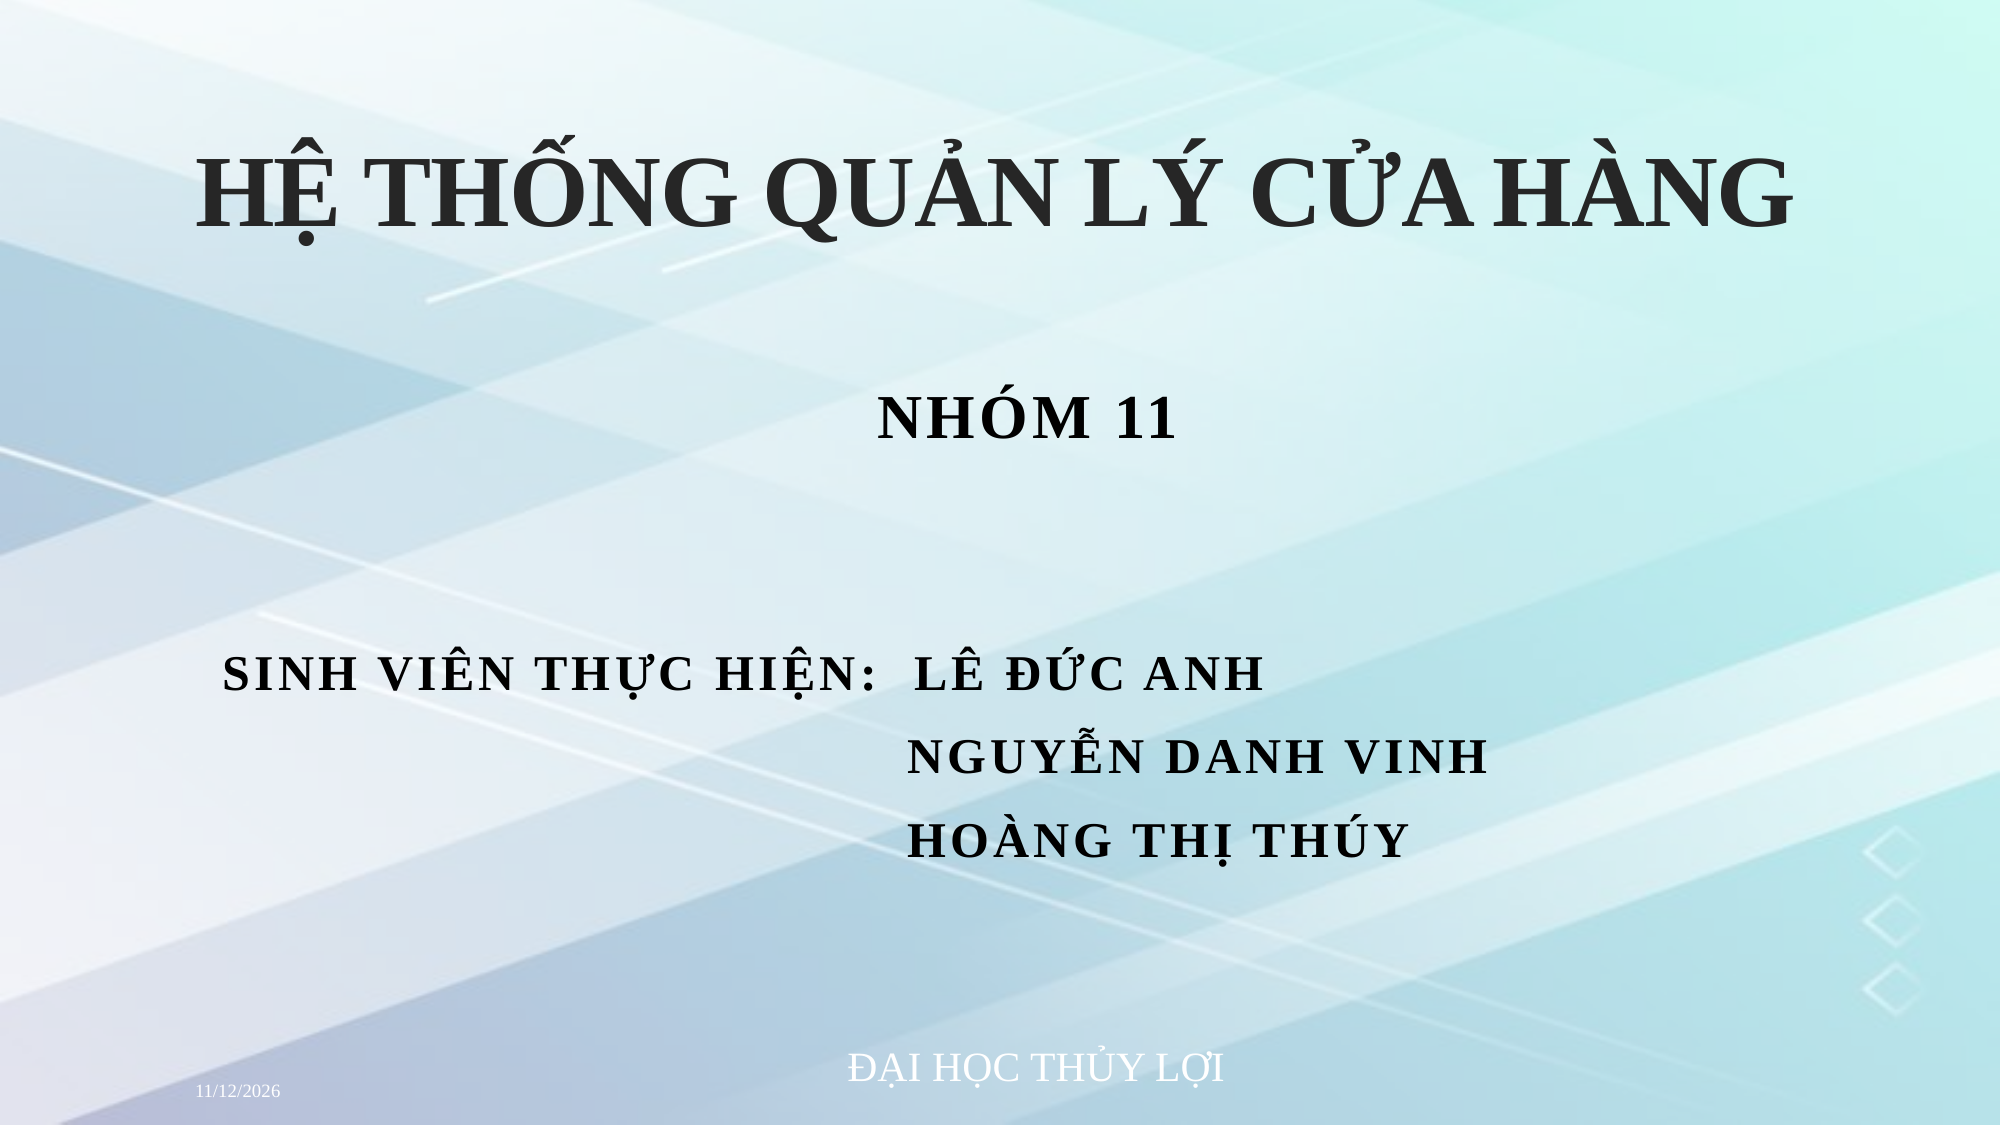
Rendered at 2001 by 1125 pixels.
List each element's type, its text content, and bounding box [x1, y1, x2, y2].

title HỆ THỐNG QUẢN LÝ CỬA HÀNG [180, 87, 1840, 378]
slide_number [180, 1059, 435, 1120]
footer ĐẠI HỌC THỦY LỢI [435, 1009, 1648, 1120]
subtitle NHÓM 11 Sinh viên thực hiện: Lê đức anh Nguyễn Danh Vinh Hoàng thị thúy [207, 377, 1798, 986]
